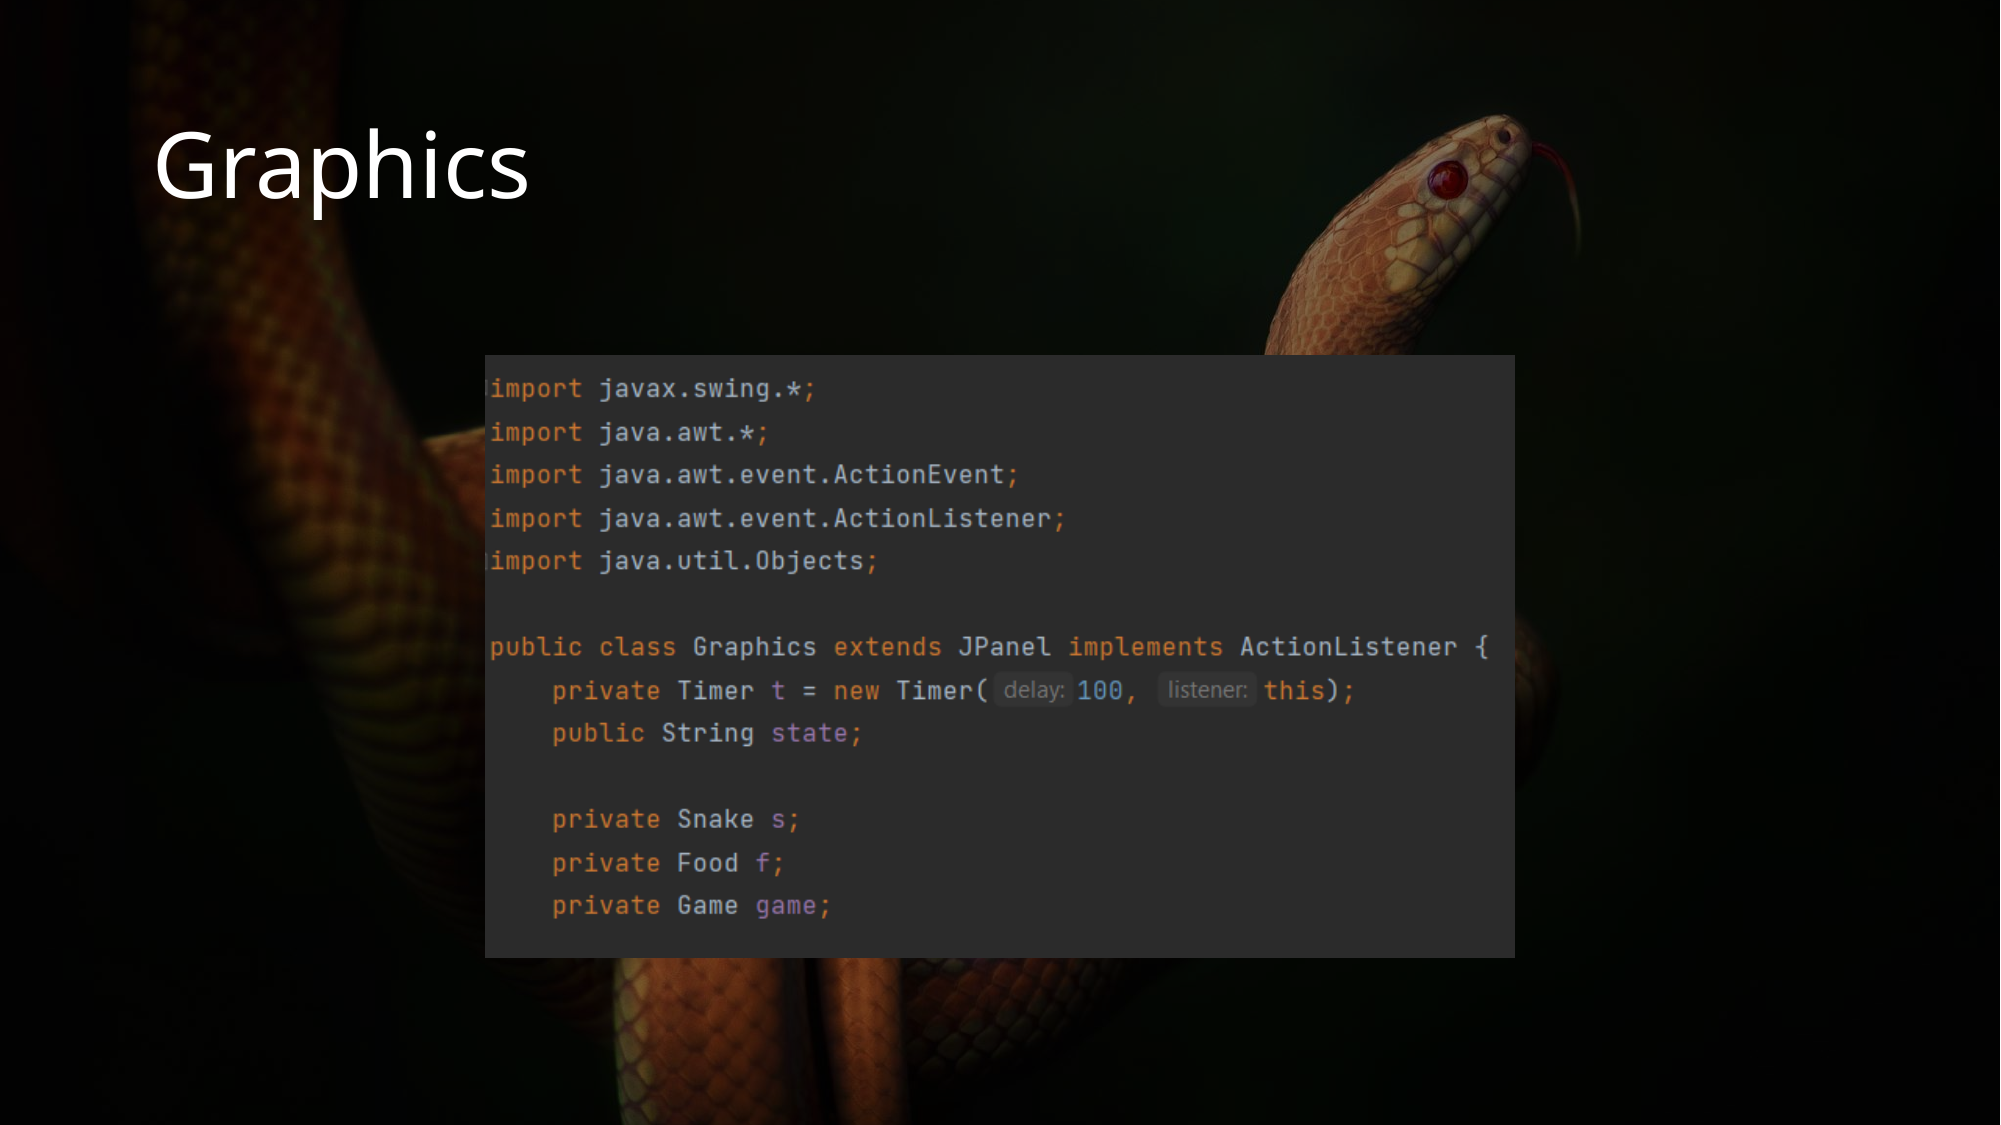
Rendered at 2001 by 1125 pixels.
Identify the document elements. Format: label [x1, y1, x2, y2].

list [484, 355, 1515, 958]
picture [0, 0, 2000, 1125]
